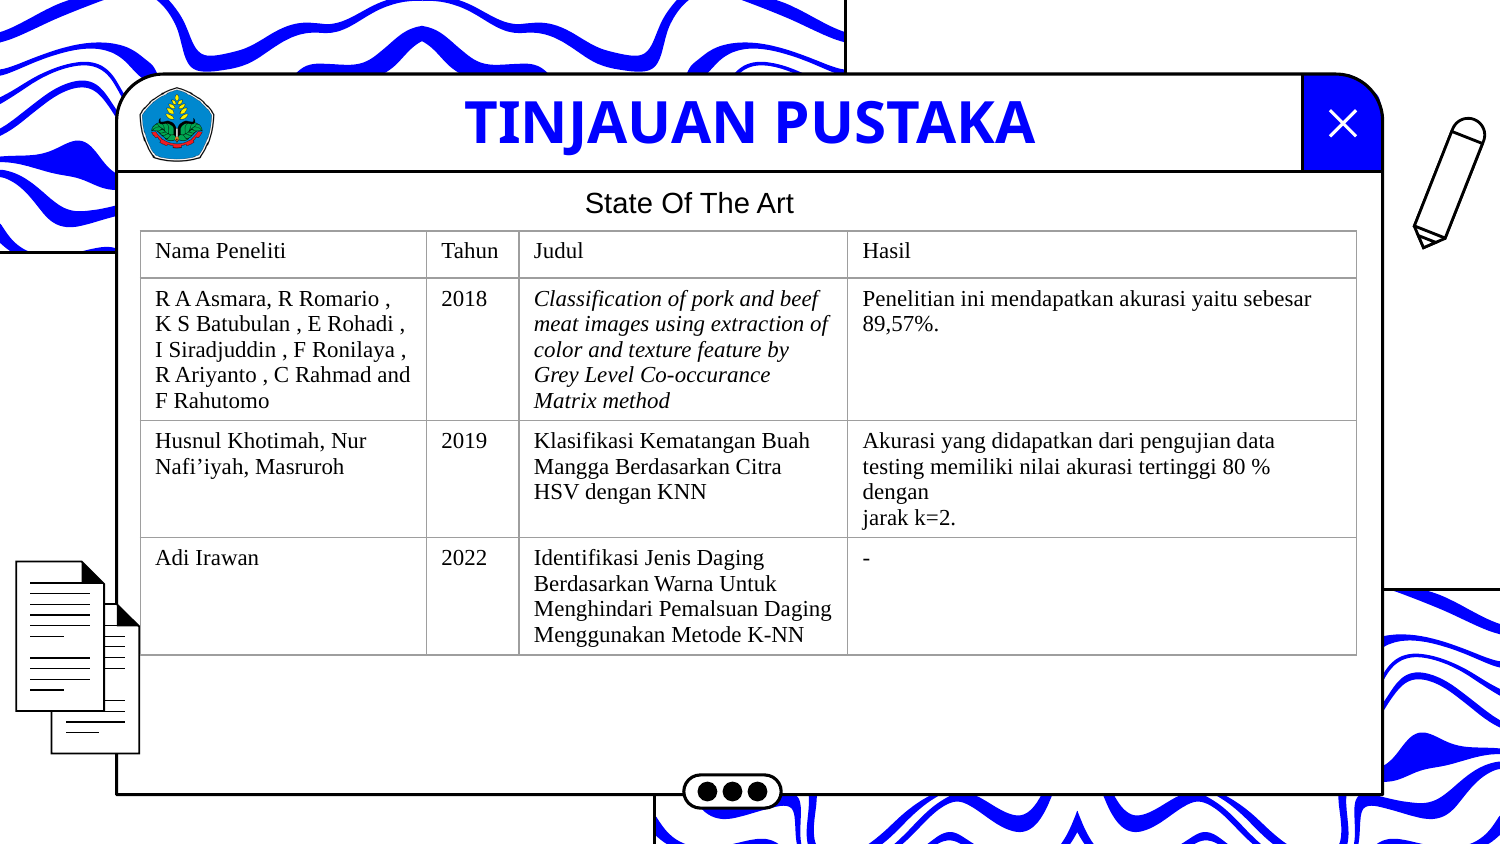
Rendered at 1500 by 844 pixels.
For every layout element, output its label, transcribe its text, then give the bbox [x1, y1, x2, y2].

table_cell 2019 [427, 421, 518, 537]
table_cell Klasifikasi Kematangan Buah Mangga Berdasarkan Citra HSV dengan KNN [520, 421, 847, 537]
table_cell Penelitian ini mendapatkan akurasi yaitu sebesar 89,57%. [848, 279, 1356, 420]
table_cell Husnul Khotimah, Nur Nafi’iyah, Masruroh [141, 421, 426, 537]
table_cell Identifikasi Jenis Daging Berdasarkan Warna Untuk Menghindari Pemalsuan Daging Menggunakan Metode K-NN [520, 538, 847, 654]
table_cell - [848, 538, 1356, 654]
table_cell Classification of pork and beef meat images using extraction of color and texture feature by Grey Level Co-occurance Matrix method [520, 279, 847, 420]
table_header Tahun [427, 232, 518, 277]
picture [136, 85, 216, 165]
table_cell R A Asmara, R Romario , K S Batubulan , E Rohadi , I Siradjuddin , F Ronilaya , R Ariyanto , C Rahmad and F Rahutomo [141, 279, 426, 420]
title TINJAUAN PUSTAKA [116, 96, 131, 145]
table_cell 2022 [427, 538, 518, 654]
table_cell Adi Irawan [141, 538, 426, 654]
table_header Nama Peneliti [141, 232, 426, 277]
title TINJAUAN PUSTAKA [220, 96, 1383, 145]
table_cell 2018 [427, 279, 518, 420]
text_box State Of The Art [546, 176, 833, 228]
table_header Hasil [848, 232, 1356, 277]
table_header Judul [520, 232, 847, 277]
table_cell Akurasi yang didapatkan dari pengujian data testing memiliki nilai akurasi tertinggi 80 % dengan jarak k=2. [848, 421, 1356, 537]
